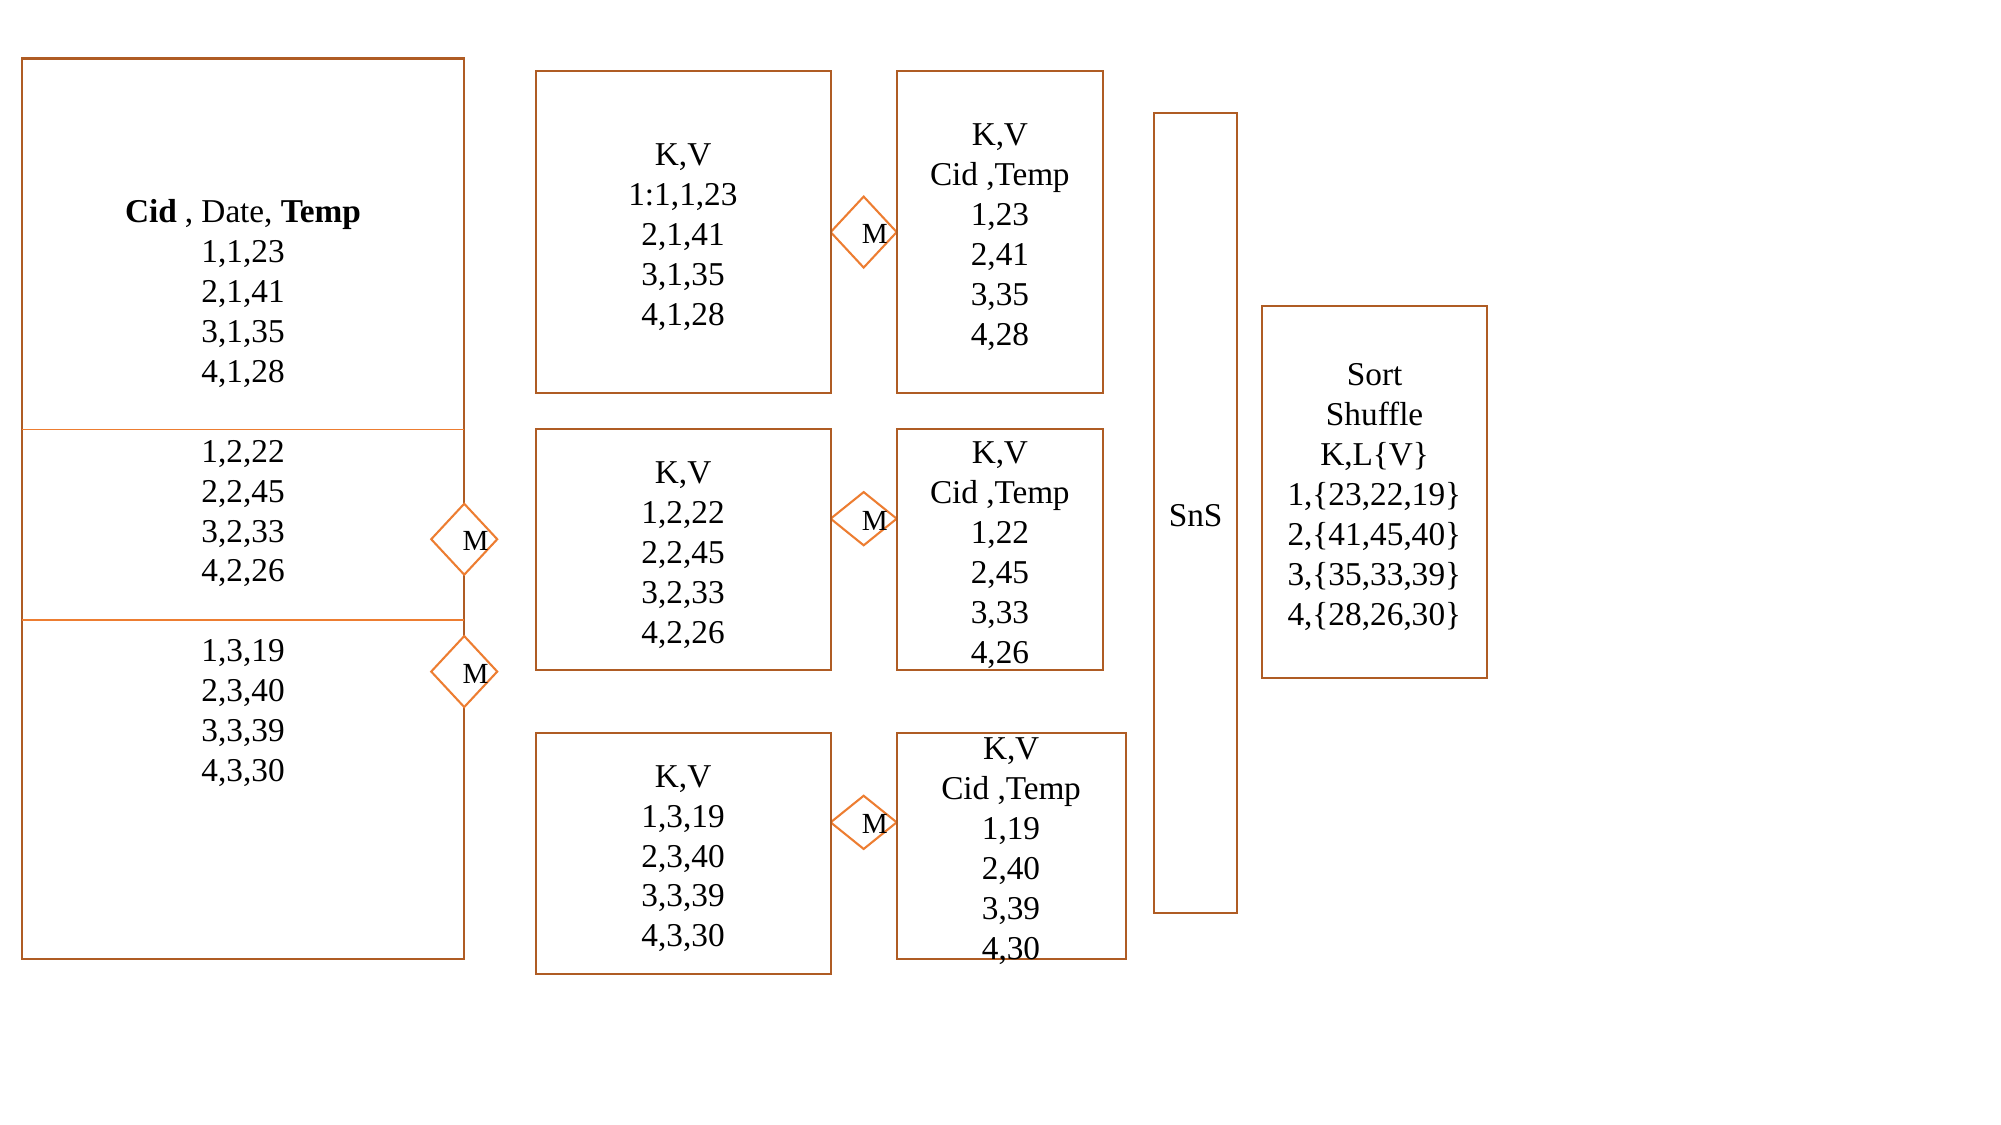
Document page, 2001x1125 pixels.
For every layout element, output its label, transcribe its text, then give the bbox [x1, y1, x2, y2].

text_box M [832, 794, 896, 851]
text_box Cid , Date, Temp 1,1,23 2,1,41 3,1,35 4,1,28 1,2,22 2,2,45 3,2,33 4,2,26 1,3,19 2,3,40 3,3,39 4,3,30 [21, 57, 465, 429]
text_box K,V 1,2,22 2,2,45 3,2,33 4,2,26 [535, 428, 832, 671]
text_box SnS [1153, 112, 1238, 914]
text_box K,V 1,3,19 2,3,40 3,3,39 4,3,30 [535, 732, 832, 975]
text_box K,V Cid ,Temp 1,22 2,45 3,33 4,26 [896, 428, 1104, 671]
text_box K,V Cid ,Temp 1,19 2,40 3,39 4,30 [896, 732, 1127, 960]
text_box Cid , Date, Temp 1,1,23 2,1,41 3,1,35 4,1,28 1,2,22 2,2,45 3,2,33 4,2,26 1,3,19 2,3,40 3,3,39 4,3,30 [21, 621, 465, 960]
text_box M [429, 634, 499, 709]
text_box Cid , Date, Temp 1,1,23 2,1,41 3,1,35 4,1,28 1,2,22 2,2,45 3,2,33 4,2,26 1,3,19 2,3,40 3,3,39 4,3,30 [21, 430, 465, 619]
text_box M [832, 195, 896, 270]
text_box Sort Shuffle K,L{V} 1,{23,22,19} 2,{41,45,40} 3,{35,33,39} 4,{28,26,30} [1261, 305, 1488, 679]
text_box K,V 1:1,1,23 2,1,41 3,1,35 4,1,28 [535, 70, 832, 394]
text_box K,V Cid ,Temp 1,23 2,41 3,35 4,28 [896, 70, 1104, 394]
text_box M [832, 490, 896, 547]
text_box M [429, 502, 499, 577]
